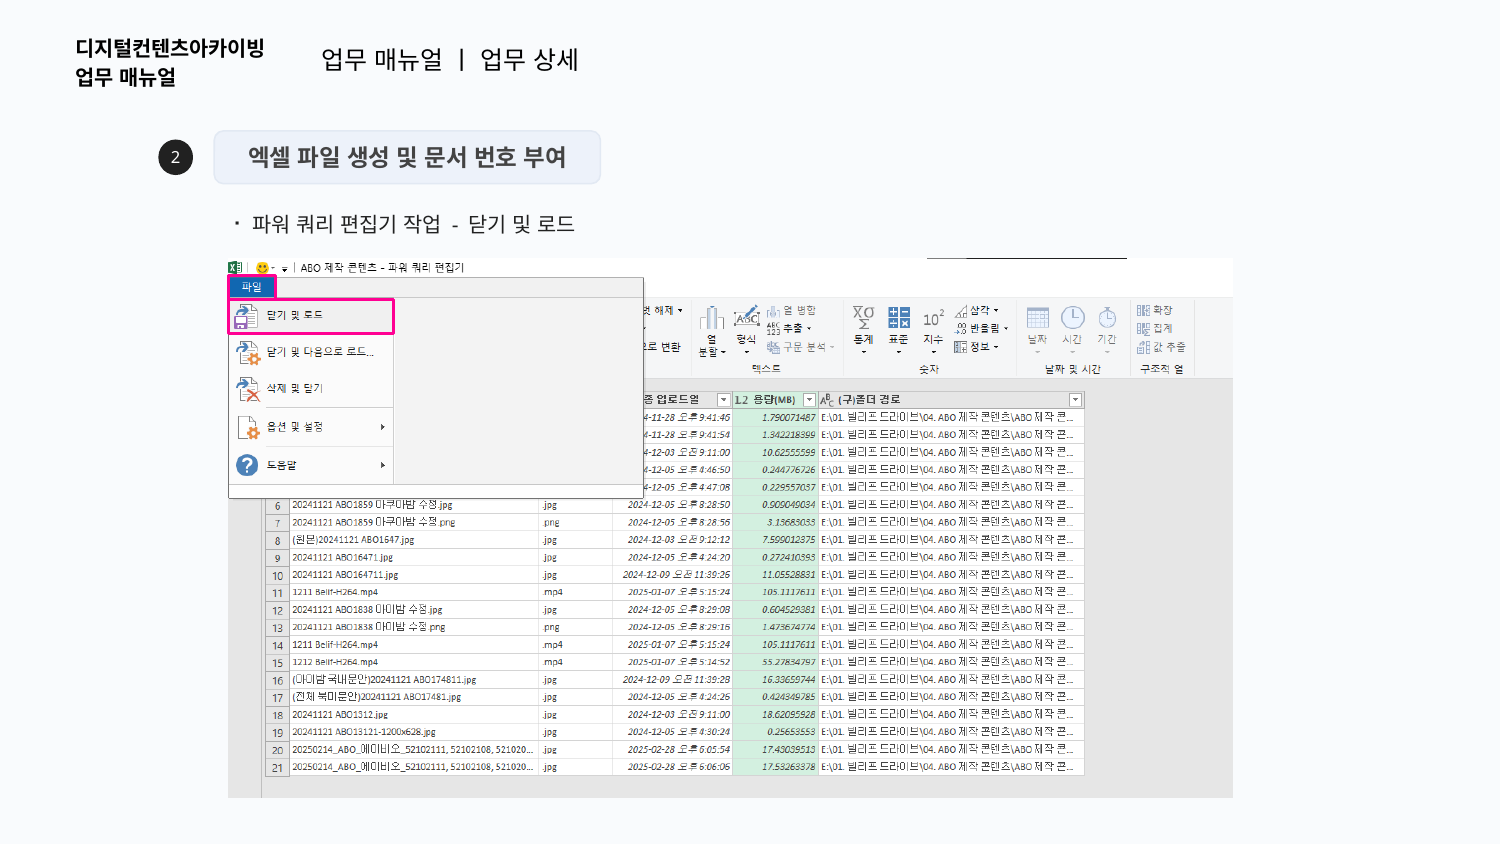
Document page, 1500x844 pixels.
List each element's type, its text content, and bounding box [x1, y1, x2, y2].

text_box 업무 매뉴얼 ㅣ 업무 상세 [306, 30, 954, 89]
text_box 엑셀 파일 생성 및 문서 번호 부여 [214, 130, 601, 184]
text_box 2 [159, 140, 193, 175]
picture [228, 257, 1233, 798]
text_box 디지털컨텐츠아카이빙 업무 매뉴얼 [60, 16, 307, 105]
text_box ⠂파워 쿼리 편집기 작업 - 닫기 및 로드 [217, 199, 1440, 250]
